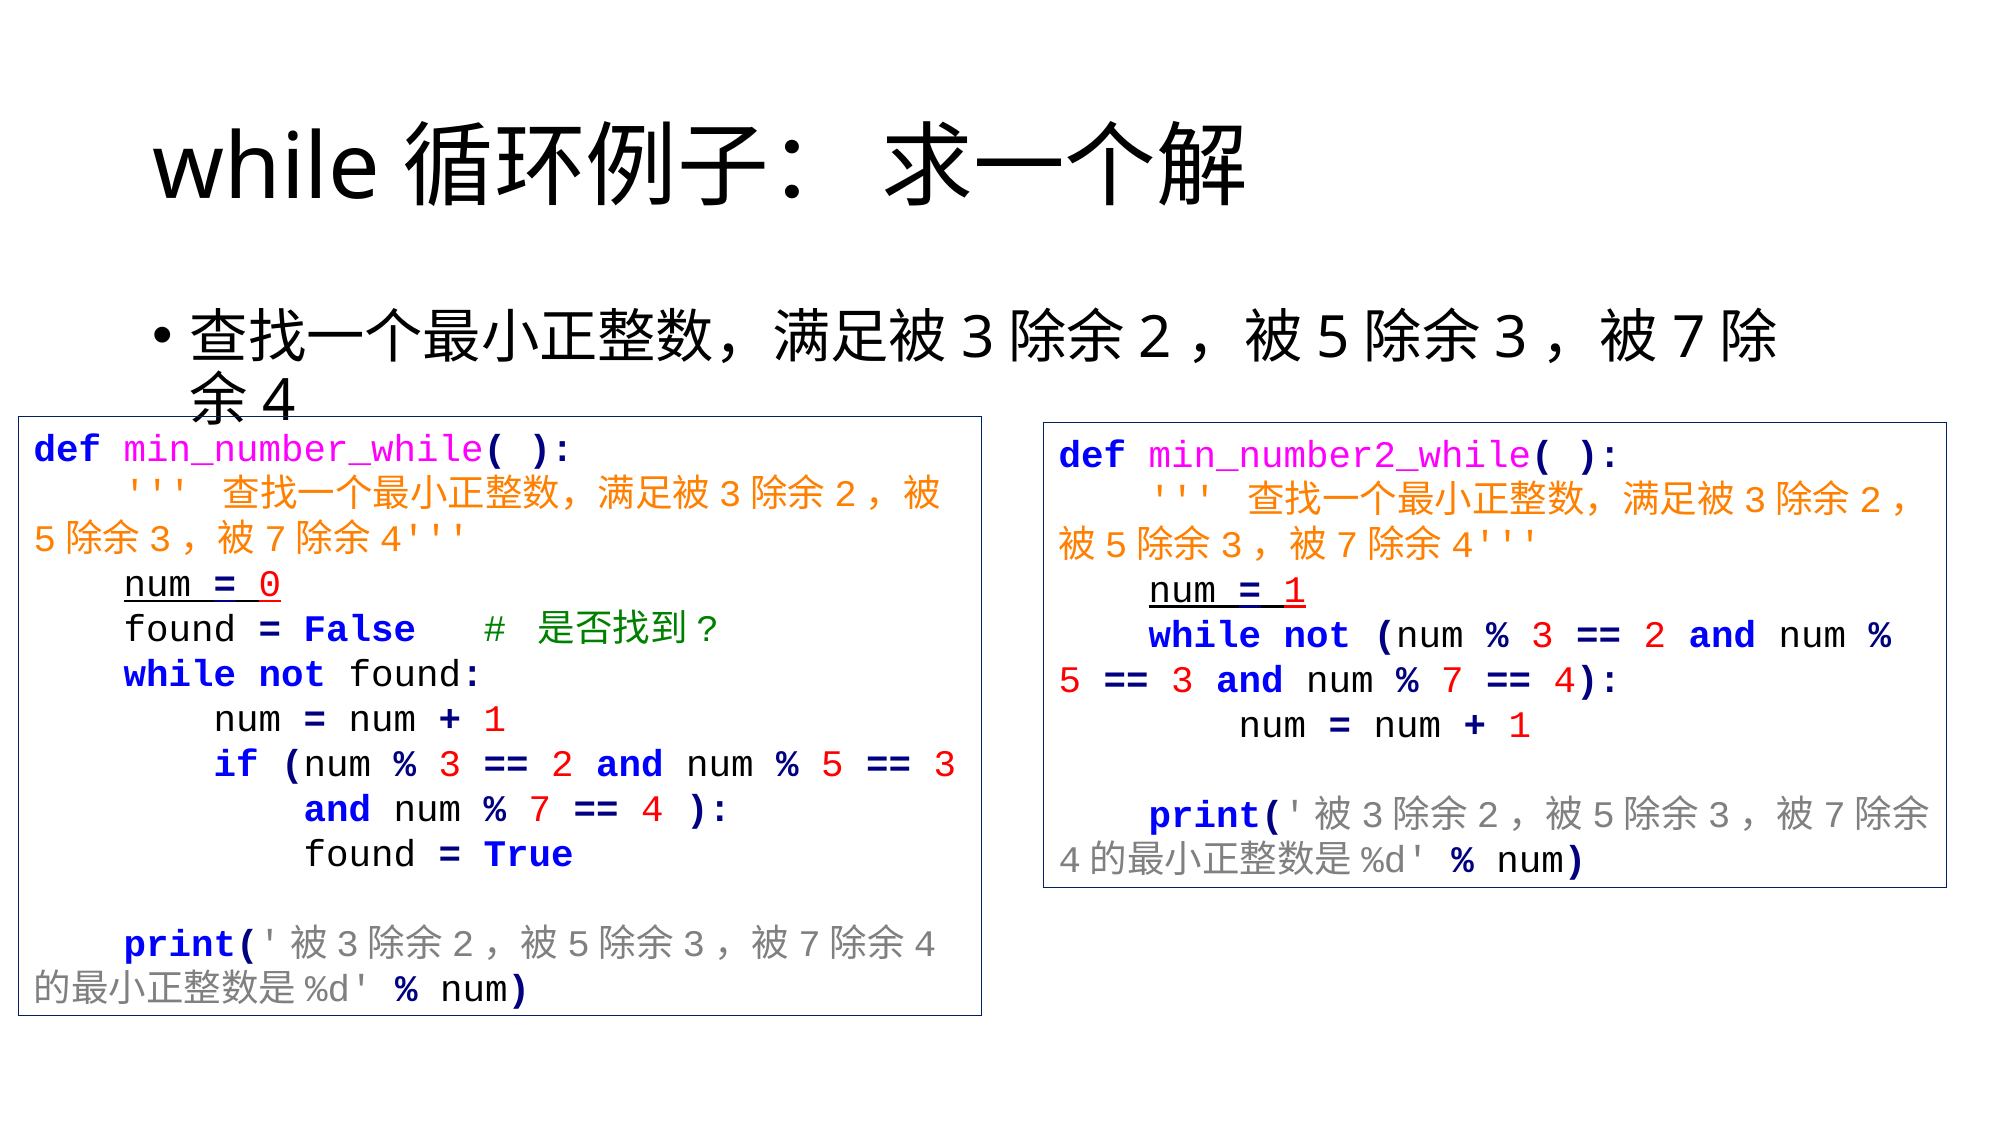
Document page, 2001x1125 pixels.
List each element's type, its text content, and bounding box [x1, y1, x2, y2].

text_box def min_number_while( ): ''' 查找一个最小正整数，满足被3除余2，被5除余3，被7除余4''' num = 0 found = False # 是否找到? while not found: num = num + 1 if (num % 3 == 2 and num % 5 == 3 and num % 7 == 4 ): found = True print('被3除余2，被5除余3，被7除余4的最小正整数是%d' % num) [18, 416, 982, 1016]
title while循环例子： 求一个解 [137, 59, 1863, 278]
text_box def min_number2_while( ): ''' 查找一个最小正整数，满足被3除余2，被5除余3，被7除余4''' num = 1 while not (num % 3 == 2 and num % 5 == 3 and num % 7 == 4): num = num + 1 print('被3除余2，被5除余3，被7除余4的最小正整数是%d' % num) [1043, 422, 1947, 888]
list 查找一个最小正整数，满足被3除余2，被5除余3，被7除余4 [137, 299, 1835, 410]
